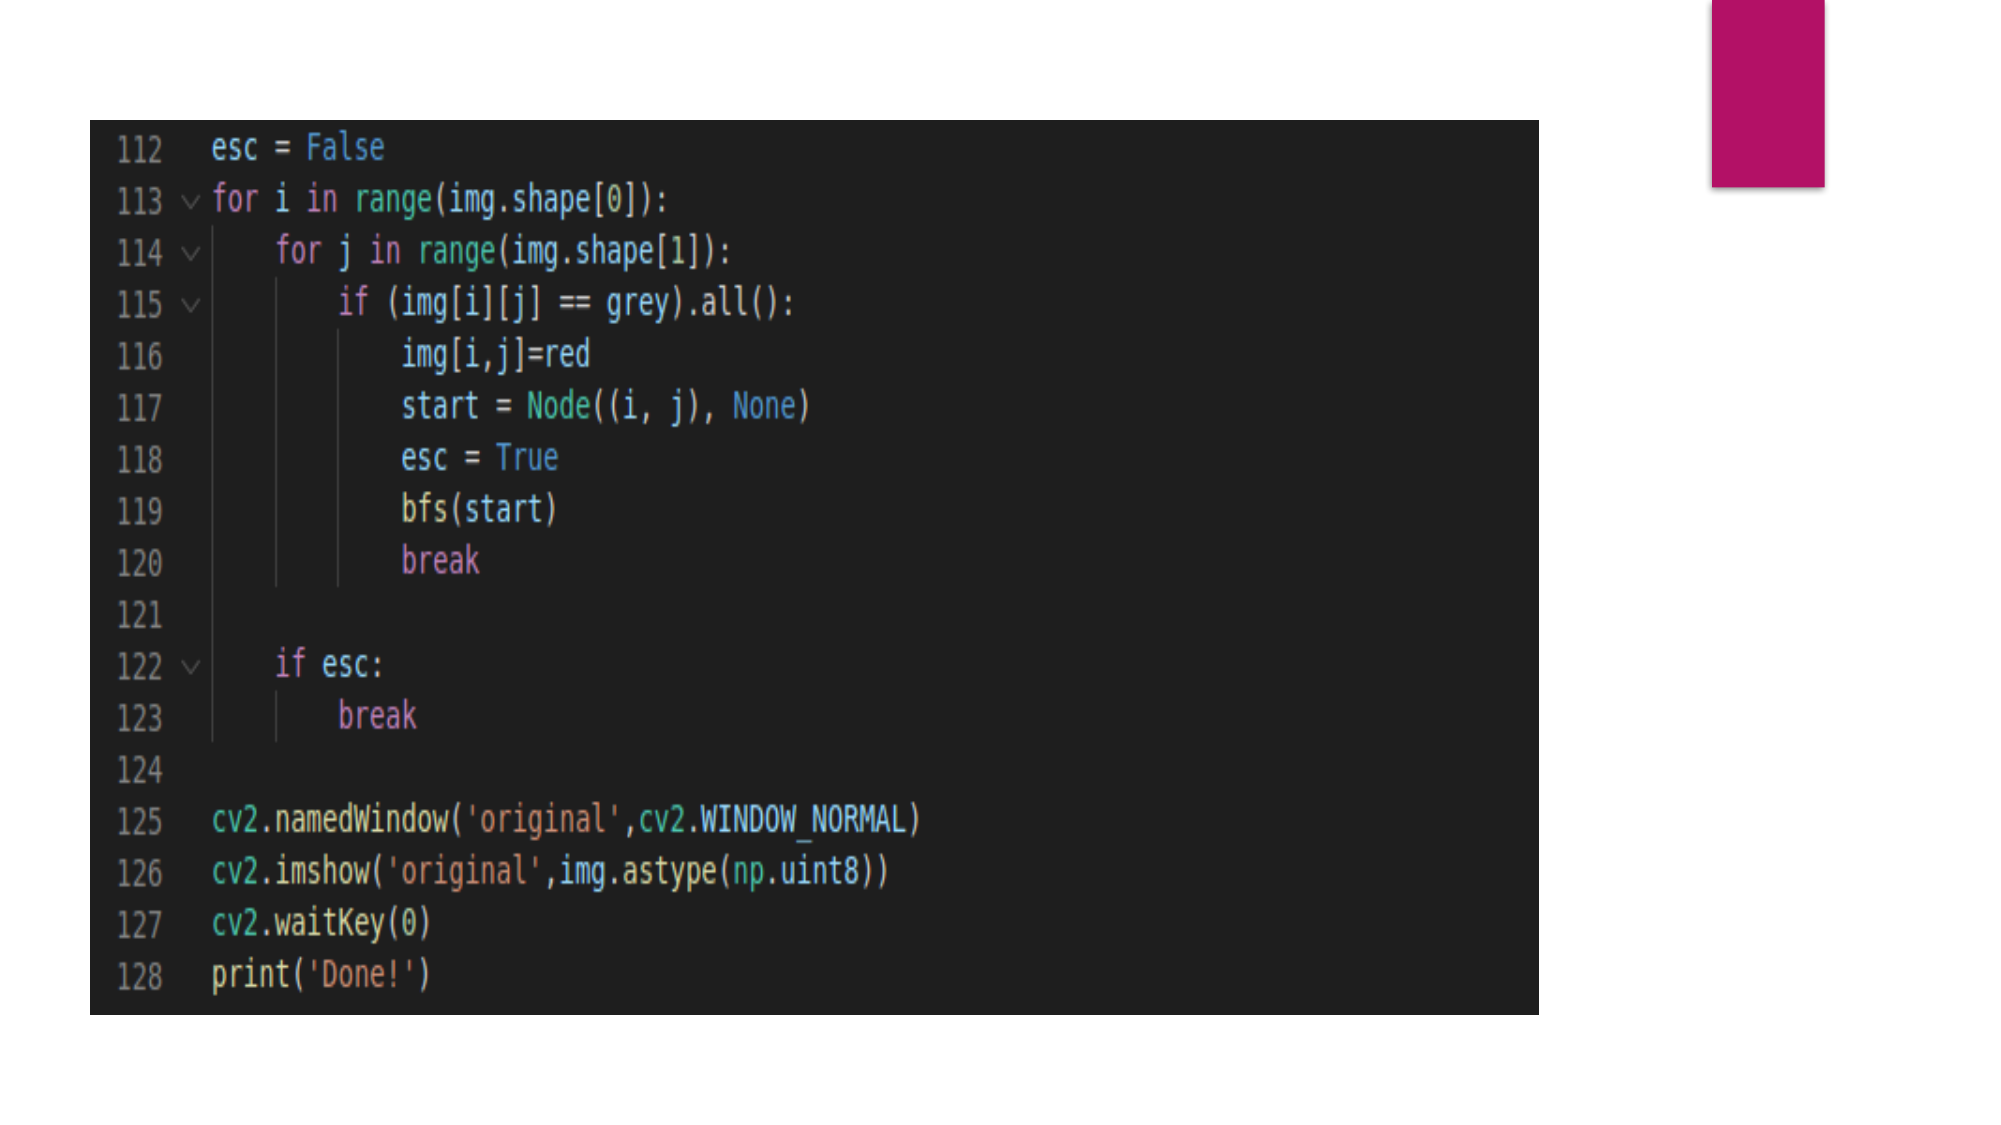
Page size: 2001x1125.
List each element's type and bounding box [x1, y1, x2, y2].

picture [90, 120, 1540, 1015]
